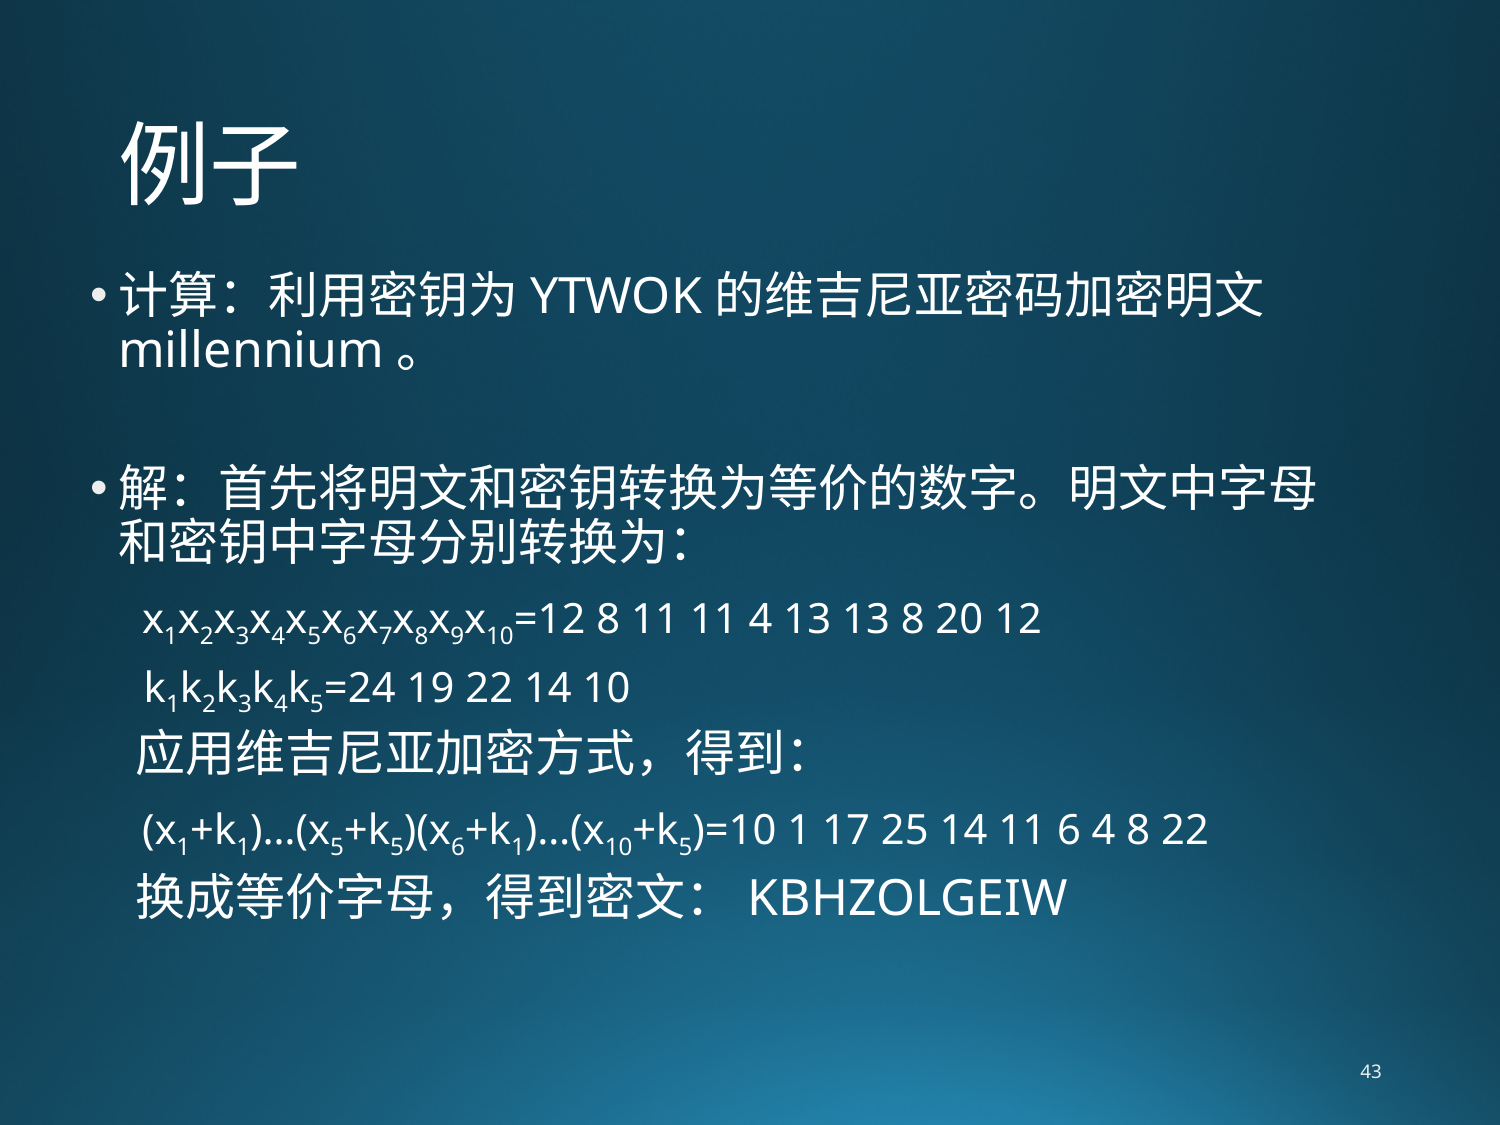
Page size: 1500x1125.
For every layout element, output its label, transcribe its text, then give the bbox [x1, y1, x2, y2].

list 计算：利用密钥为YTWOK的维吉尼亚密码加密明文millennium。 解：首先将明文和密钥转换为等价的数字。明文中字母和密钥中字母分别转换为： x1x2x3x4x5x6x7x8x9x10=12 8 11 11 4 13 13 8 20 12 k1k2k3k4k5=24 19 22 14 10 应用维吉尼亚加密方式，得到： (x1+k1)…(x5+k5)(x6+k1)…(x10+k5)=10 1 17 25 14 11 6 4 8 22 换成等价字母，得到密文：KBHZOLGEIW [75, 262, 1365, 1062]
title 例子 [103, 59, 1397, 278]
slide_number 43 [1059, 1042, 1397, 1103]
picture [0, 0, 1500, 1125]
